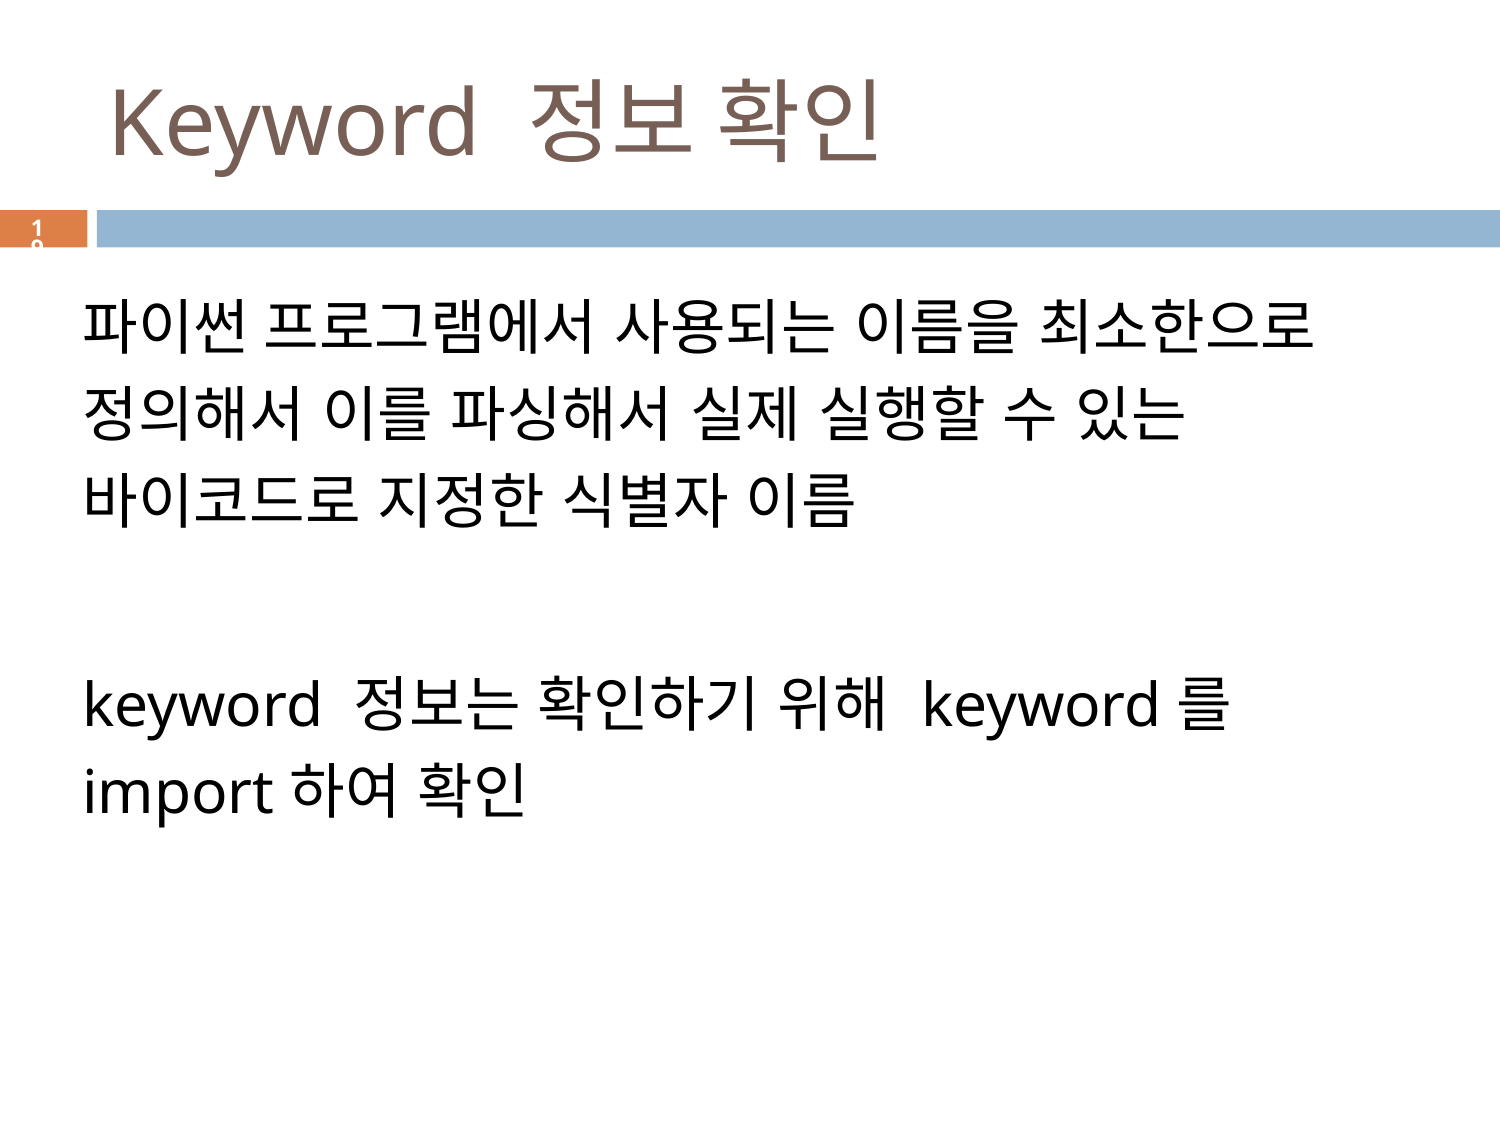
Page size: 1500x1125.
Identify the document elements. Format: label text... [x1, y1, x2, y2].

slide_number 19 [22, 205, 65, 252]
title Keyword 정보 확인 [99, 36, 1439, 201]
list 파이썬 프로그램에서 사용되는 이름을 최소한으로 정의해서 이를 파싱해서 실제 실행할 수 있는 바이코드로 지정한 식별자 이름 keyword 정보는 확인하기 위해 keyword를 import하여 확인 [74, 266, 1426, 847]
